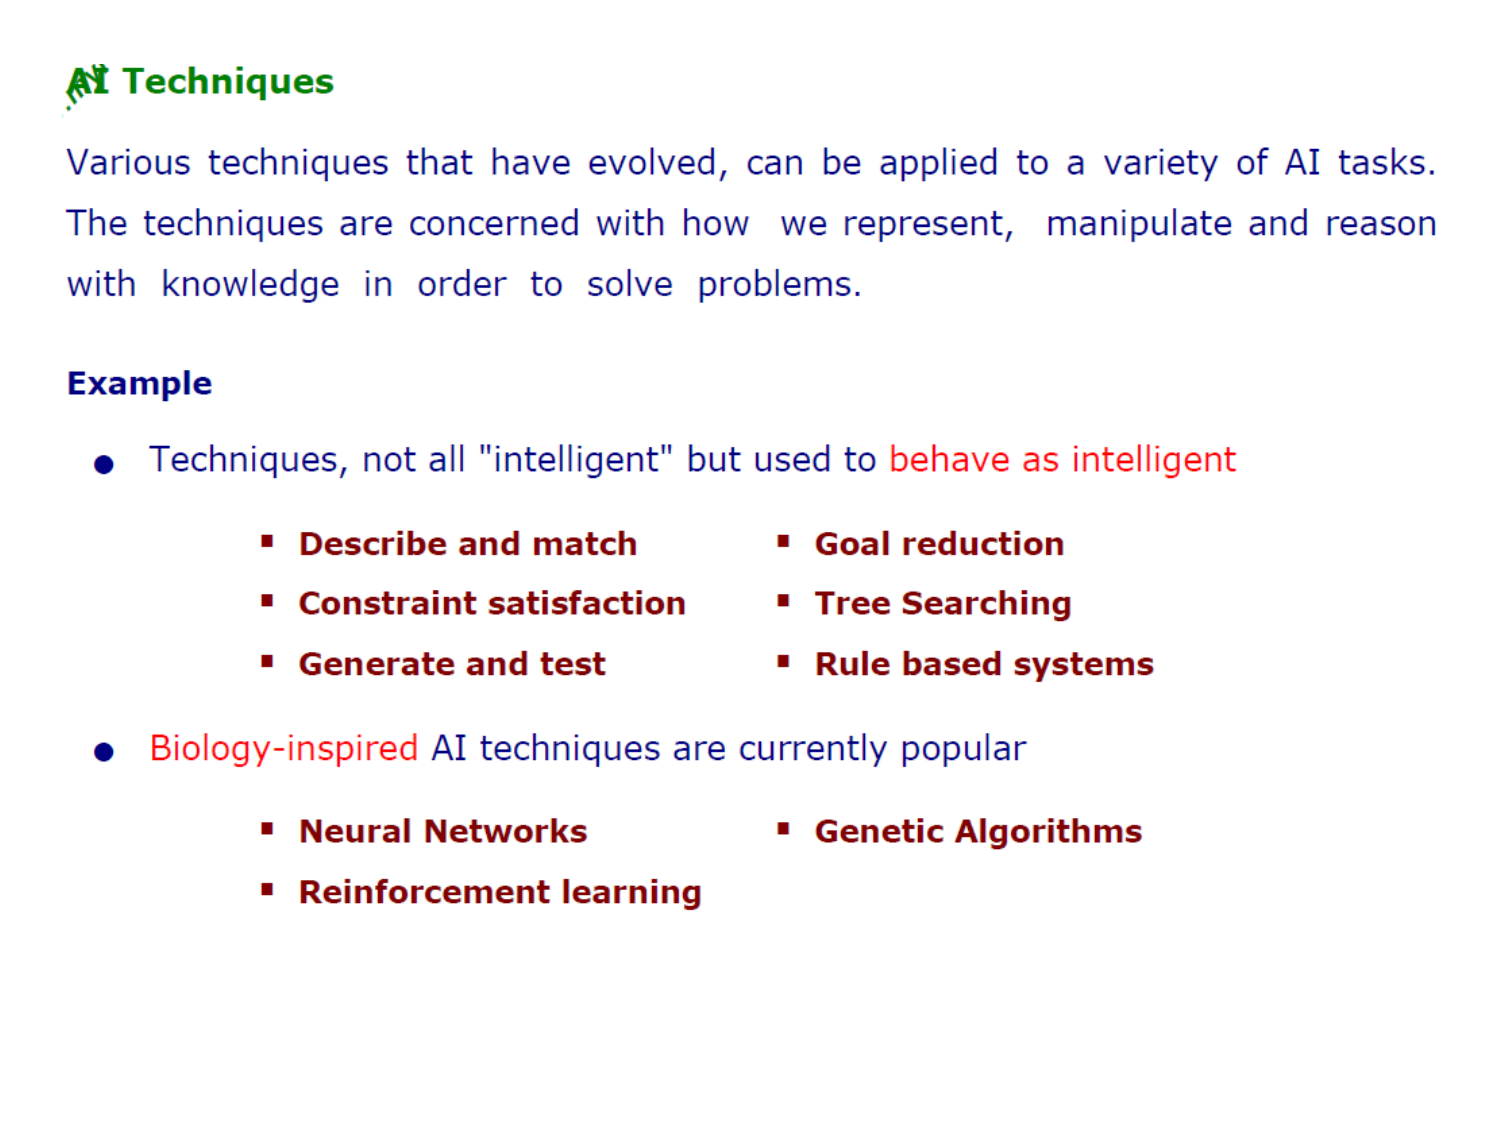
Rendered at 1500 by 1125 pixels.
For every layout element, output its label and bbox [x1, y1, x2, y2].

picture [62, 63, 1451, 926]
